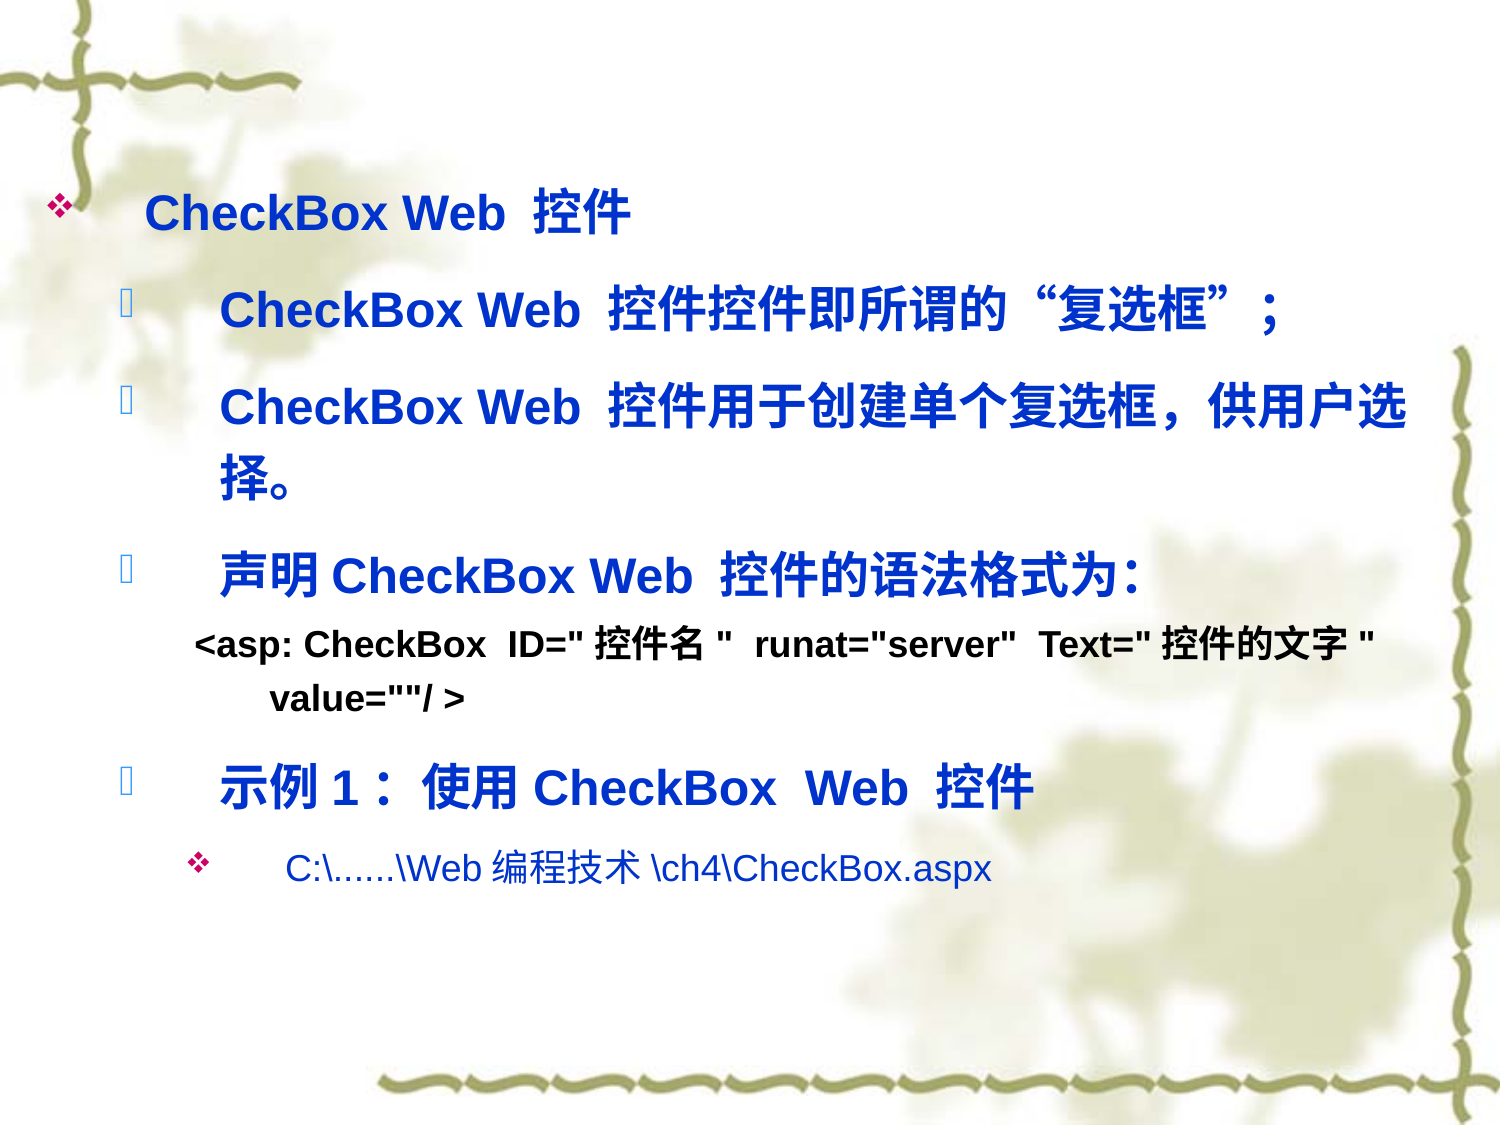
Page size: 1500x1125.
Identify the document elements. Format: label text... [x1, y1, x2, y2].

list CheckBox Web 控件 CheckBox Web 控件控件即所谓的“复选框”； CheckBox Web 控件用于创建单个复选框，供用户选择。 声明CheckBox Web 控件的语法格式为： <asp: CheckBox ID="控件名" runat="server" Text="控件的文字" value=""/ > 示例1：使用CheckBox Web 控件 C:\......\Web编程技术\ch4\CheckBox.aspx [29, 160, 1431, 1071]
picture [0, 0, 1500, 1125]
